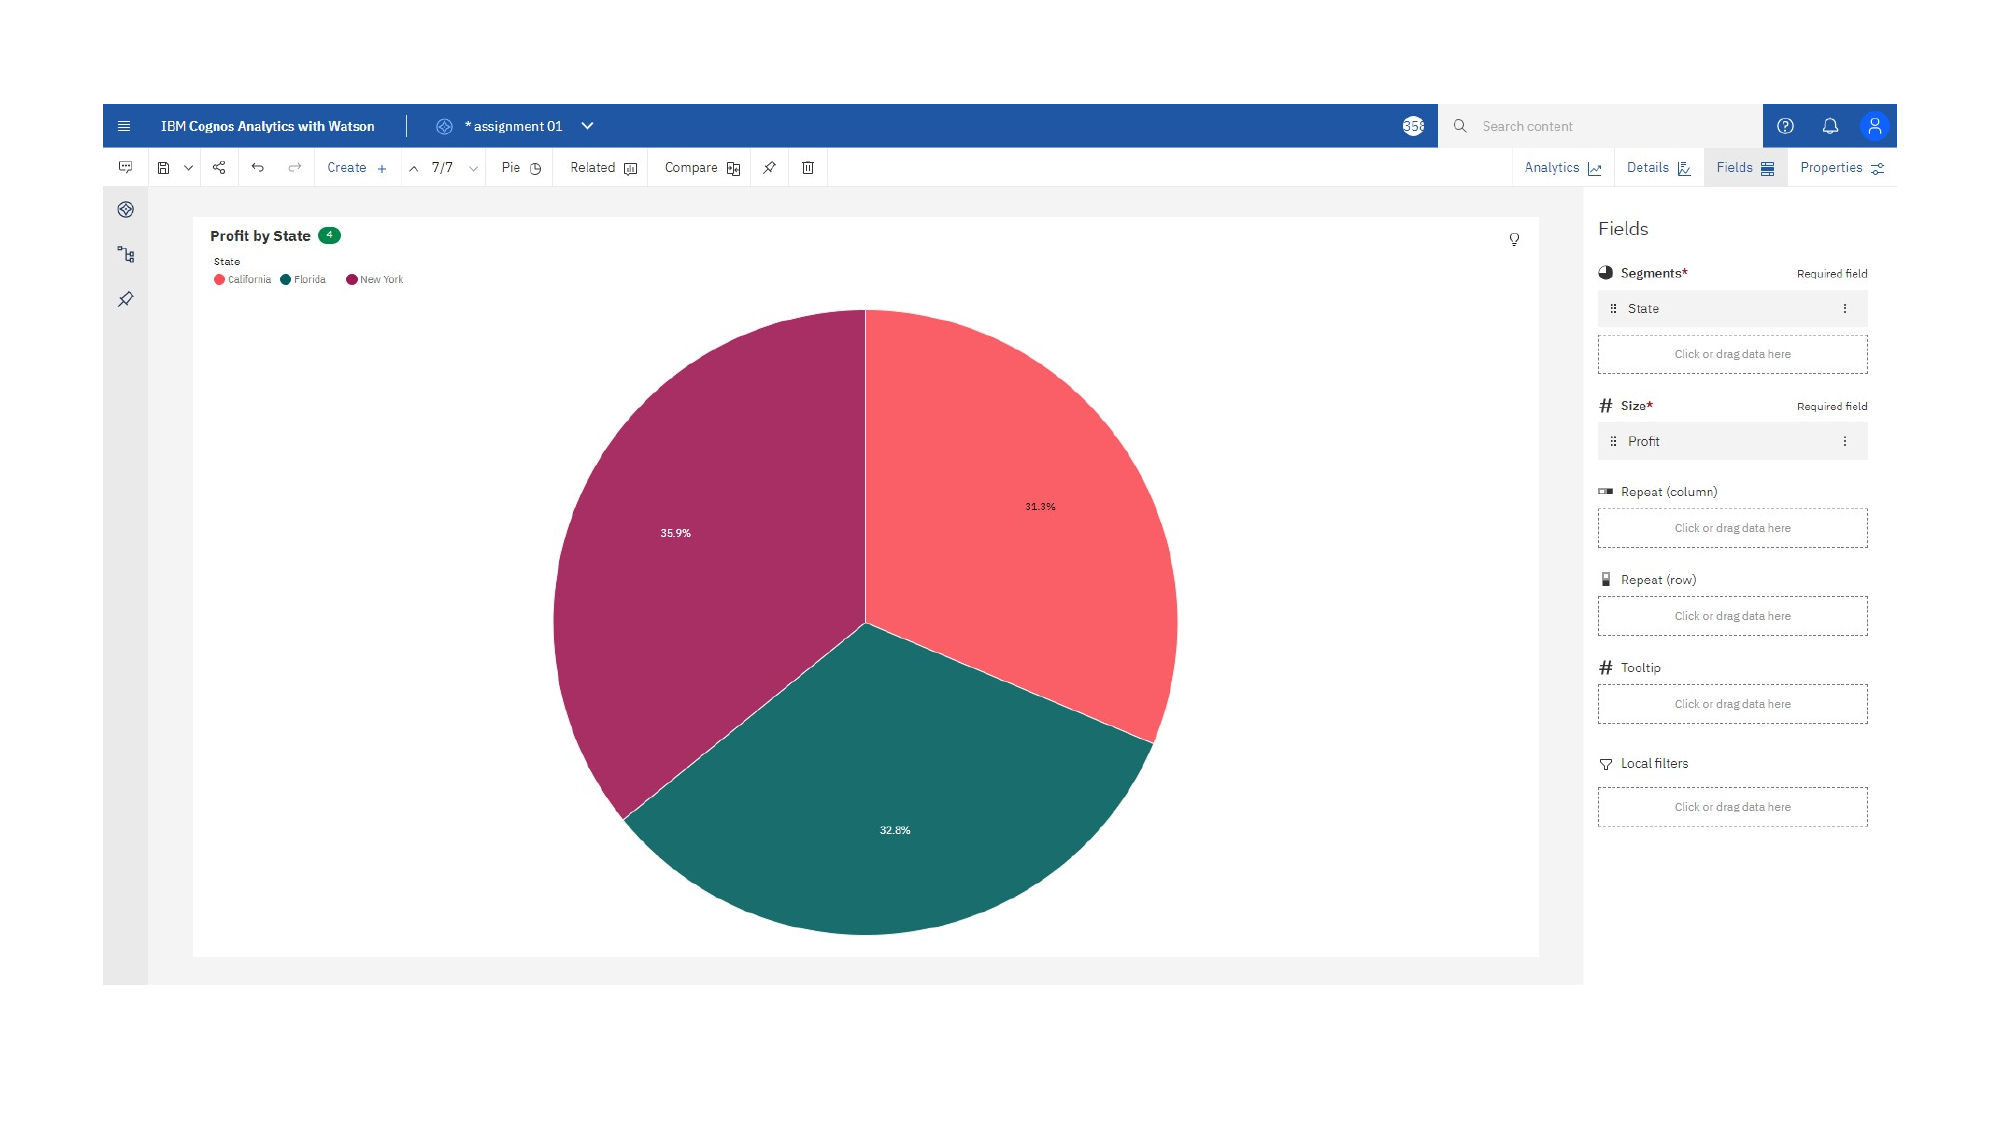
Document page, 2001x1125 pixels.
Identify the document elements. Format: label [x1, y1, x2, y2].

picture [103, 104, 1897, 985]
